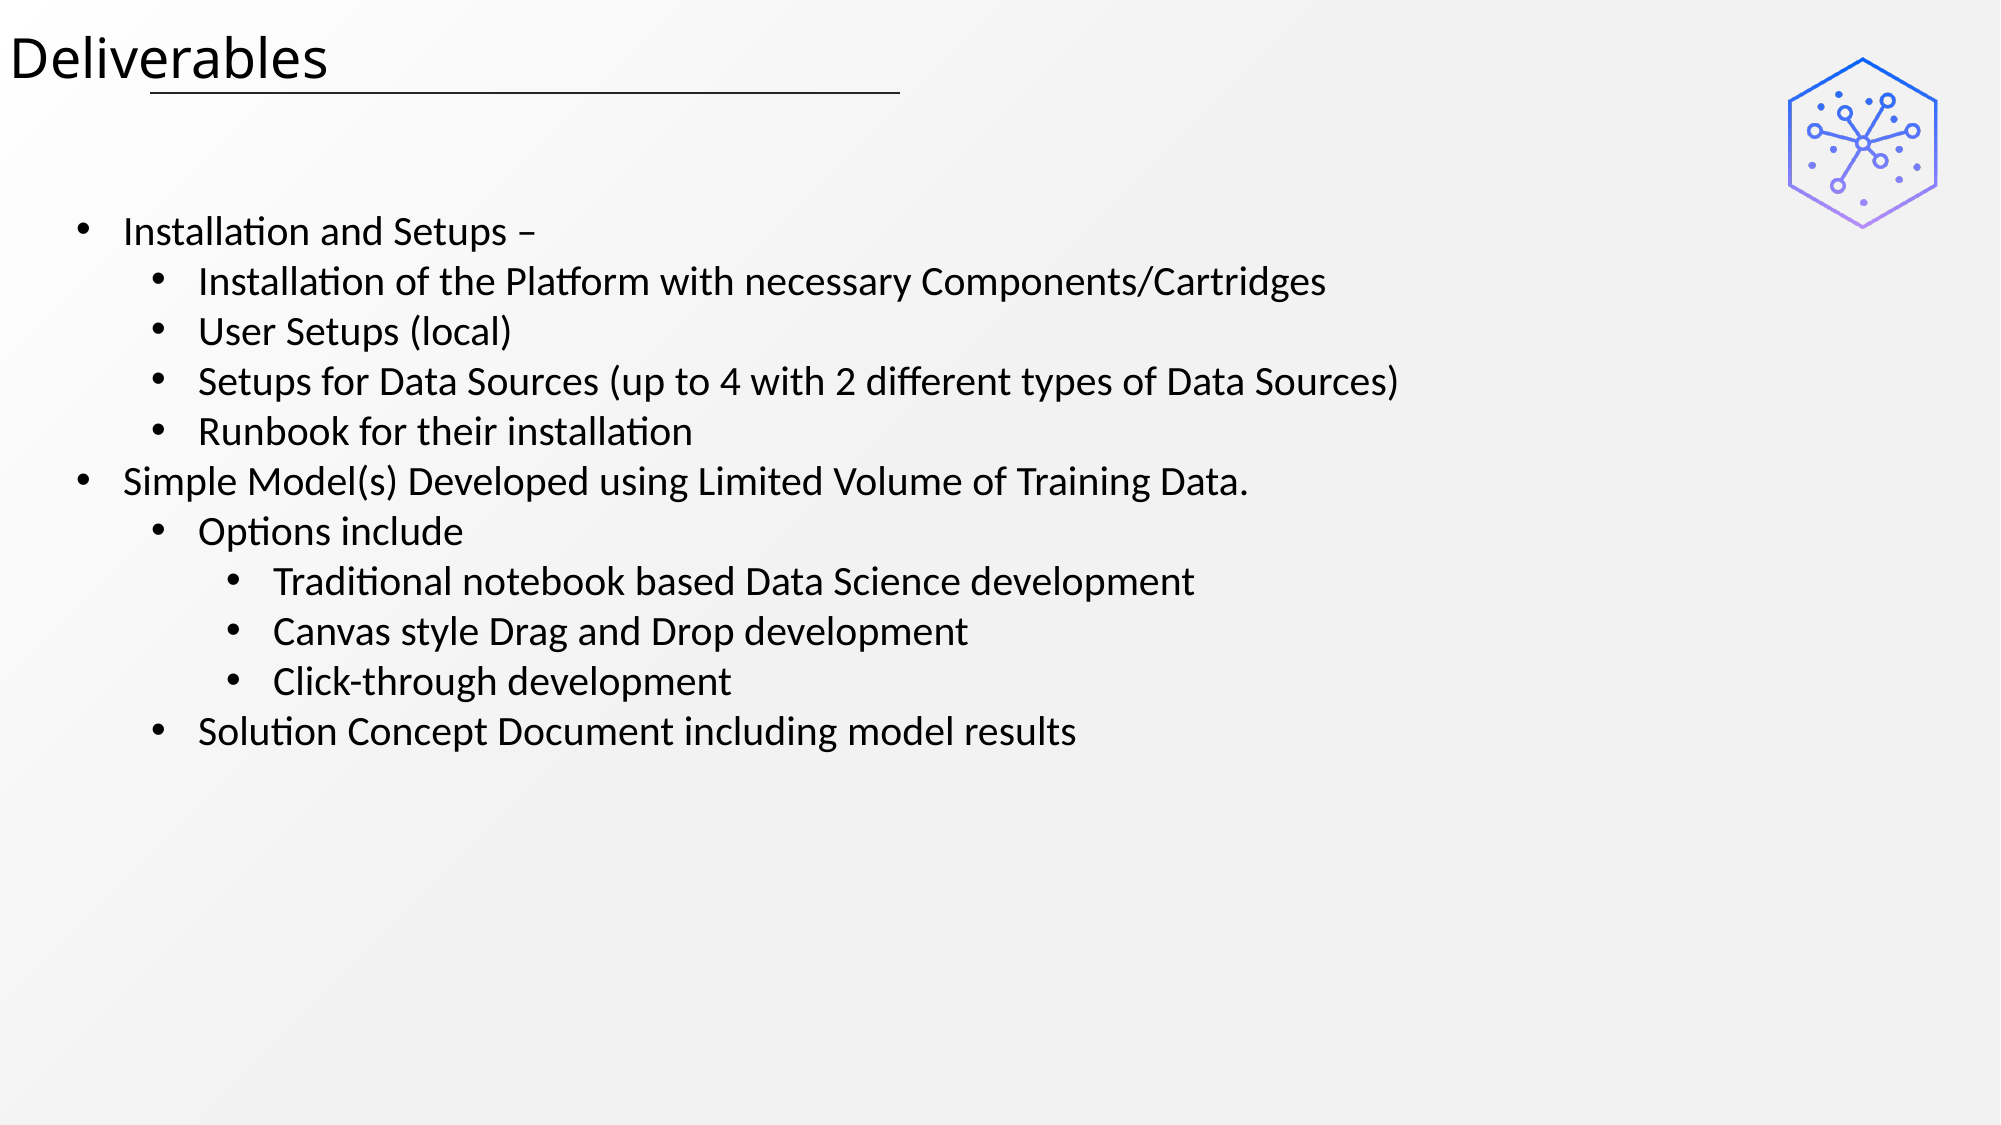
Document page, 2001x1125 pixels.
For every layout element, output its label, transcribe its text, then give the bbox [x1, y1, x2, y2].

picture [1788, 57, 1939, 229]
text_box Installation and Setups – Installation of the Platform with necessary Components/Cartridges User Setups (local) Setups for Data Sources (up to 4 with 2 different types of Data Sources) Runbook for their installation Simple Model(s) Developed using Limited Volume of Training Data. Options include Traditional notebook based Data Science development Canvas style Drag and Drop development Click-through development Solution Concept Document including model results [61, 196, 1806, 892]
text_box Deliverables [0, 13, 1681, 101]
